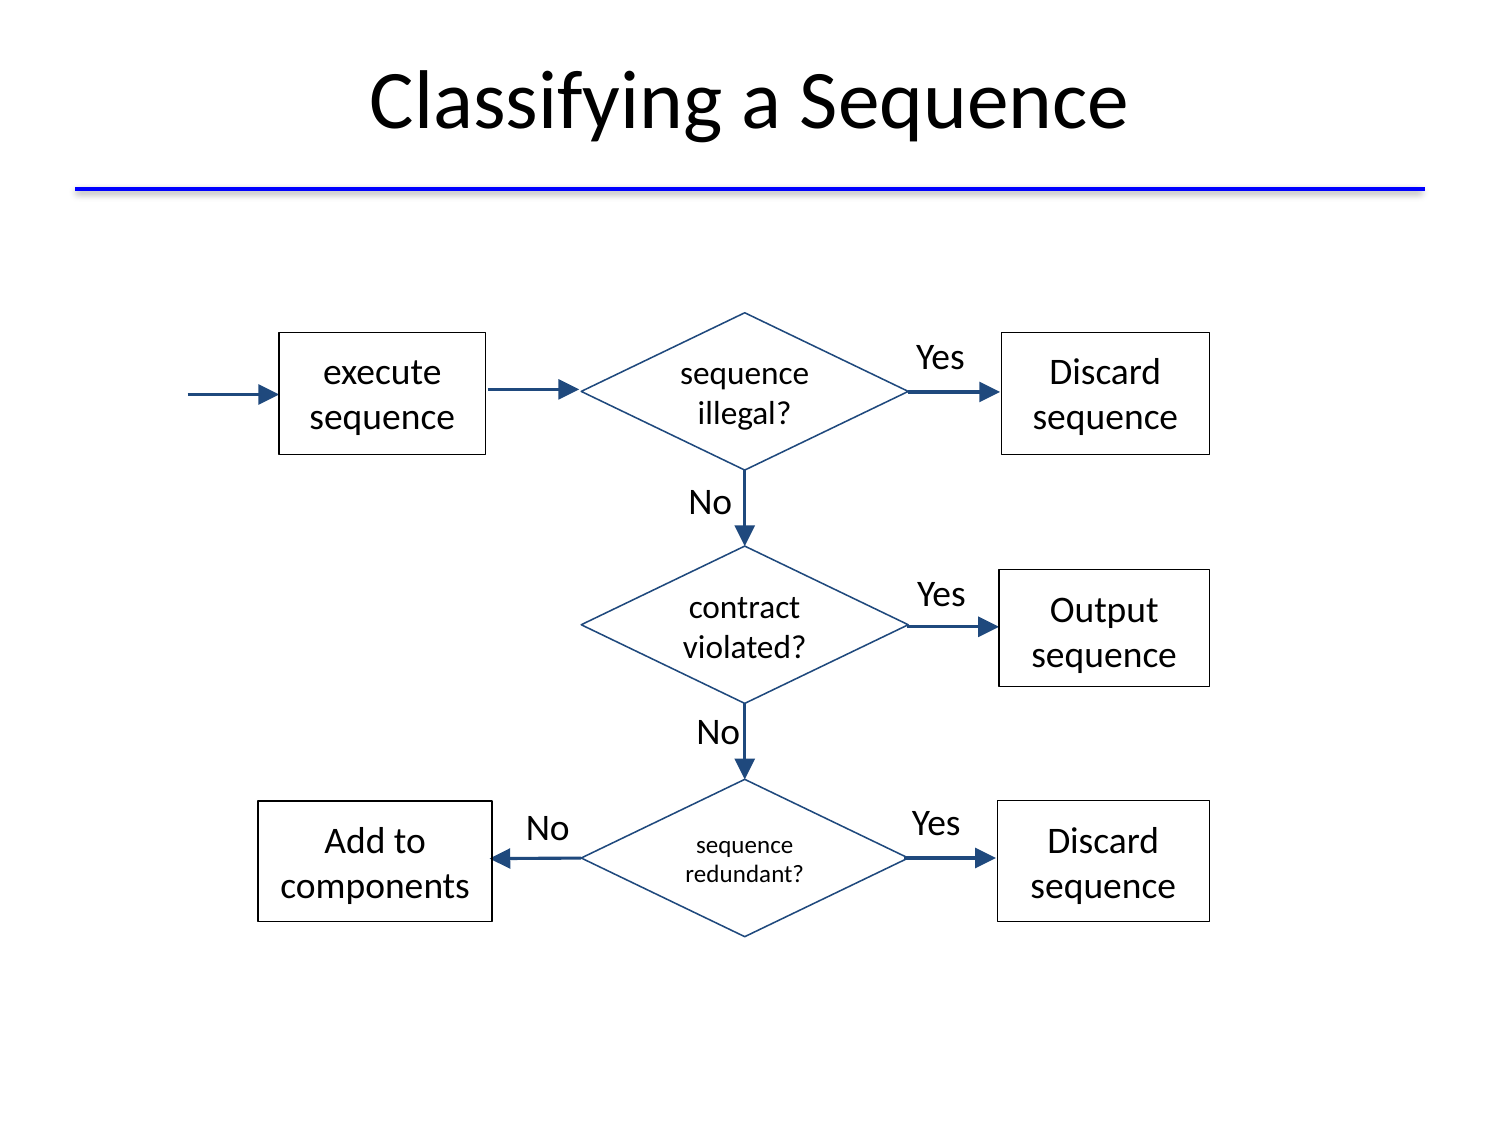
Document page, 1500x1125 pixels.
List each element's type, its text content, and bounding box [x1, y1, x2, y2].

text_box sequence illegal? [581, 312, 908, 466]
text_box Yes [889, 321, 992, 388]
text_box Yes [885, 787, 988, 854]
text_box Add to components [258, 801, 493, 922]
text_box sequence redundant? [582, 781, 905, 937]
text_box contract violated? [581, 547, 907, 696]
text_box execute sequence [279, 332, 486, 455]
title Classifying a Sequence [75, 1, 1425, 190]
text_box Yes [890, 558, 993, 625]
text_box Discard sequence [997, 800, 1210, 922]
text_box No [667, 696, 770, 763]
text_box Discard sequence [1001, 332, 1210, 455]
text_box No [659, 466, 762, 533]
text_box No [496, 791, 599, 858]
text_box Output sequence [998, 569, 1210, 687]
